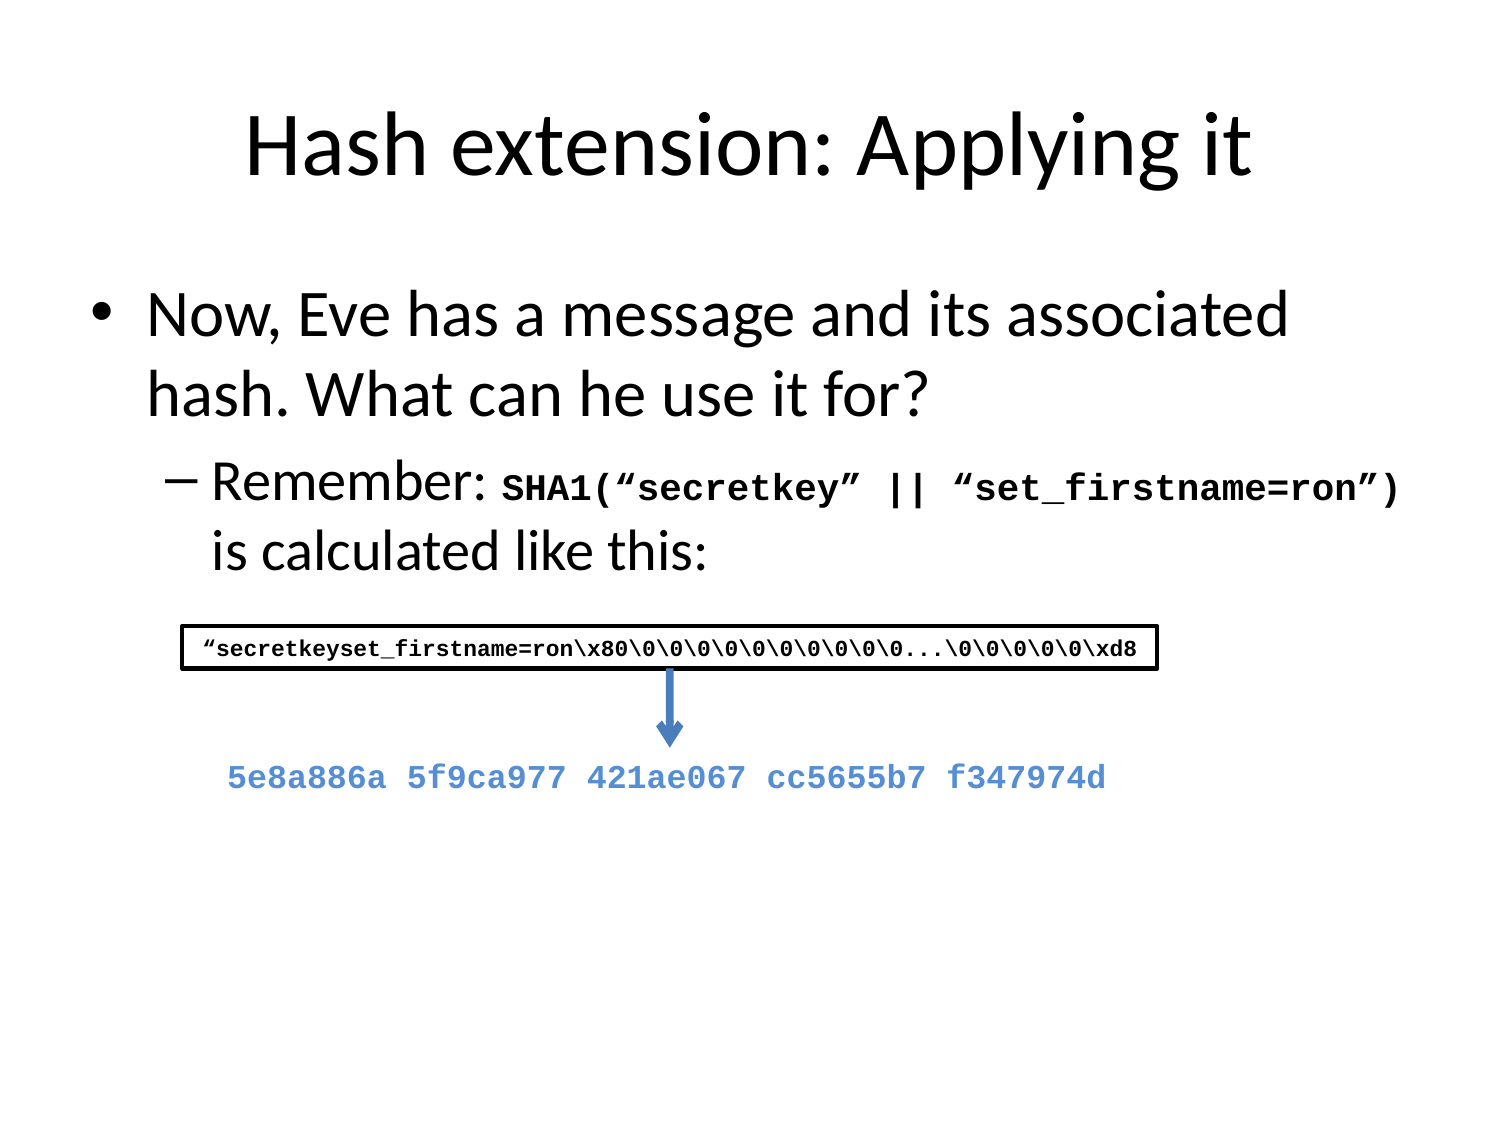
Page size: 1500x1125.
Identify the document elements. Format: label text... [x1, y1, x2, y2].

text_box “secretkeyset_firstname=ron\x80\0\0\0\0\0\0\0\0\0\0...\0\0\0\0\0\xd8 [180, 624, 1159, 671]
title Hash extension: Applying it [75, 45, 1425, 233]
text_box 5e8a886a 5f9ca977 421ae067 cc5655b7 f347974d [212, 747, 1192, 803]
list Now, Eve has a message and its associated hash. What can he use it for? Remember: SHA1(“secretkey” || “set_firstname=ron”) is calculated like this: [75, 262, 1425, 1005]
